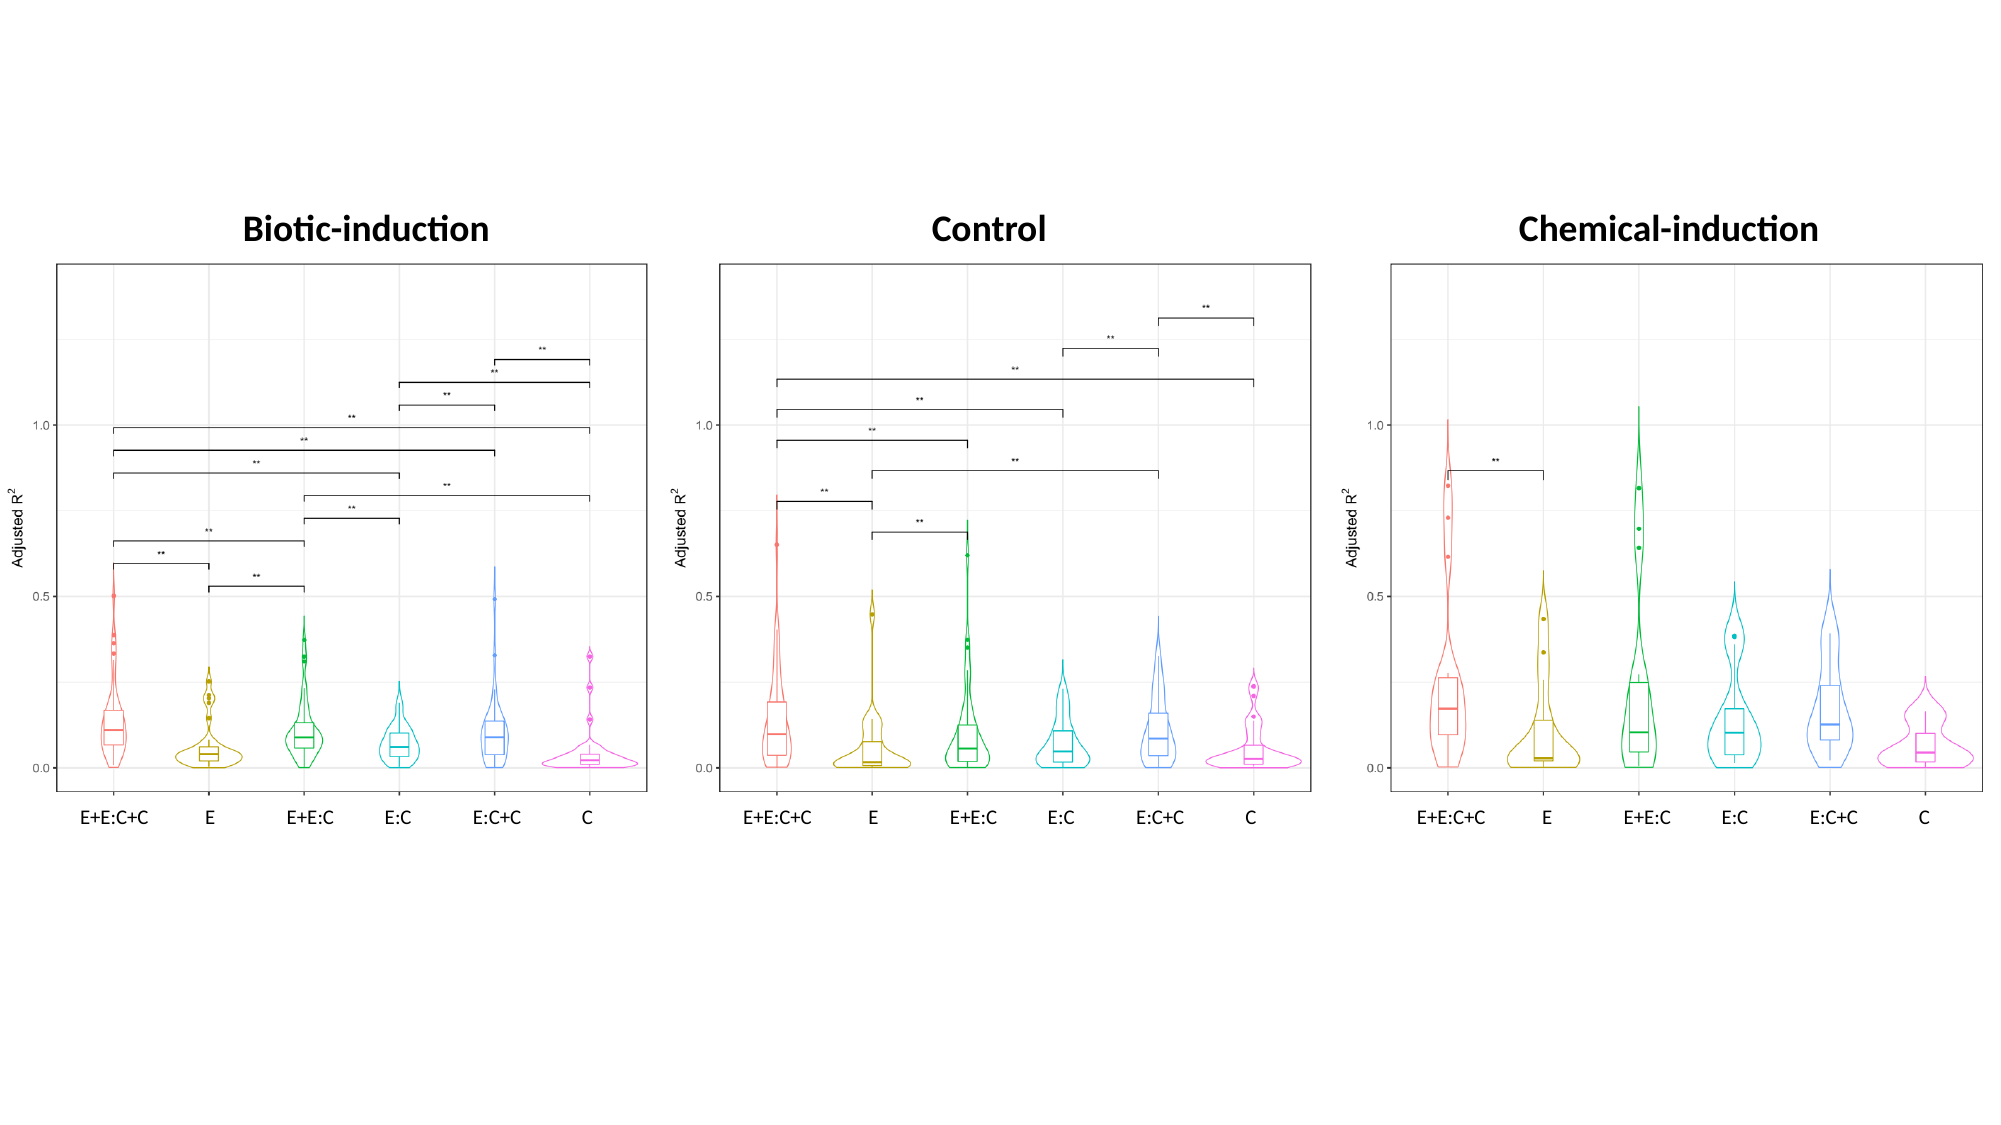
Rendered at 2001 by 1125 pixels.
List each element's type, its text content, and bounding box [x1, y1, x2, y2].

picture [0, 256, 1315, 797]
text_box Biotic-induction [228, 196, 505, 256]
text_box E+E:C+C E E+E:C E:C E:C+C C [65, 797, 663, 837]
text_box Chemical-induction [1504, 196, 1835, 256]
picture [1334, 256, 2000, 797]
text_box Control [917, 196, 1062, 256]
text_box E+E:C+C E E+E:C E:C E:C+C C [728, 796, 1326, 837]
text_box E+E:C+C E E+E:C E:C E:C+C C [1402, 797, 2000, 837]
